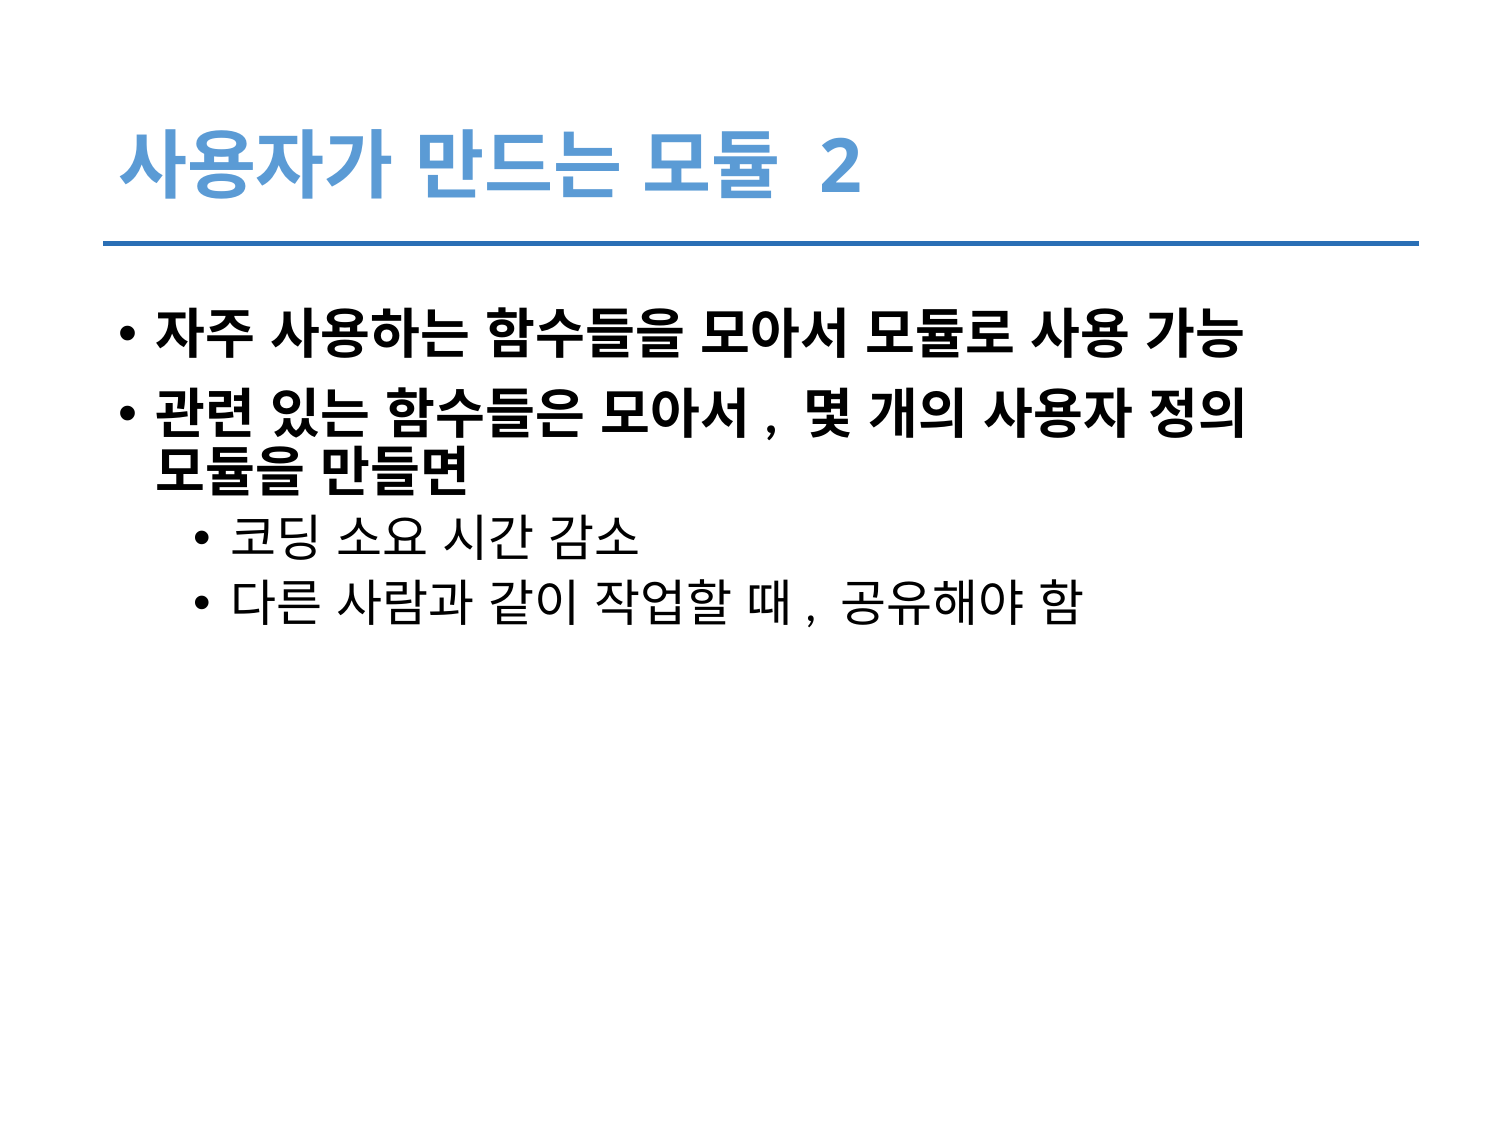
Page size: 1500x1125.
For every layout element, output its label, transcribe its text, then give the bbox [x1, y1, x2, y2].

title 사용자가 만드는 모듈 2 [103, 59, 1397, 278]
list 자주 사용하는 함수들을 모아서 모듈로 사용 가능 관련 있는 함수들은 모아서, 몇 개의 사용자 정의 모듈을 만들면 코딩 소요 시간 감소 다른 사람과 같이 작업할 때, 공유해야 함 [103, 299, 1397, 1014]
